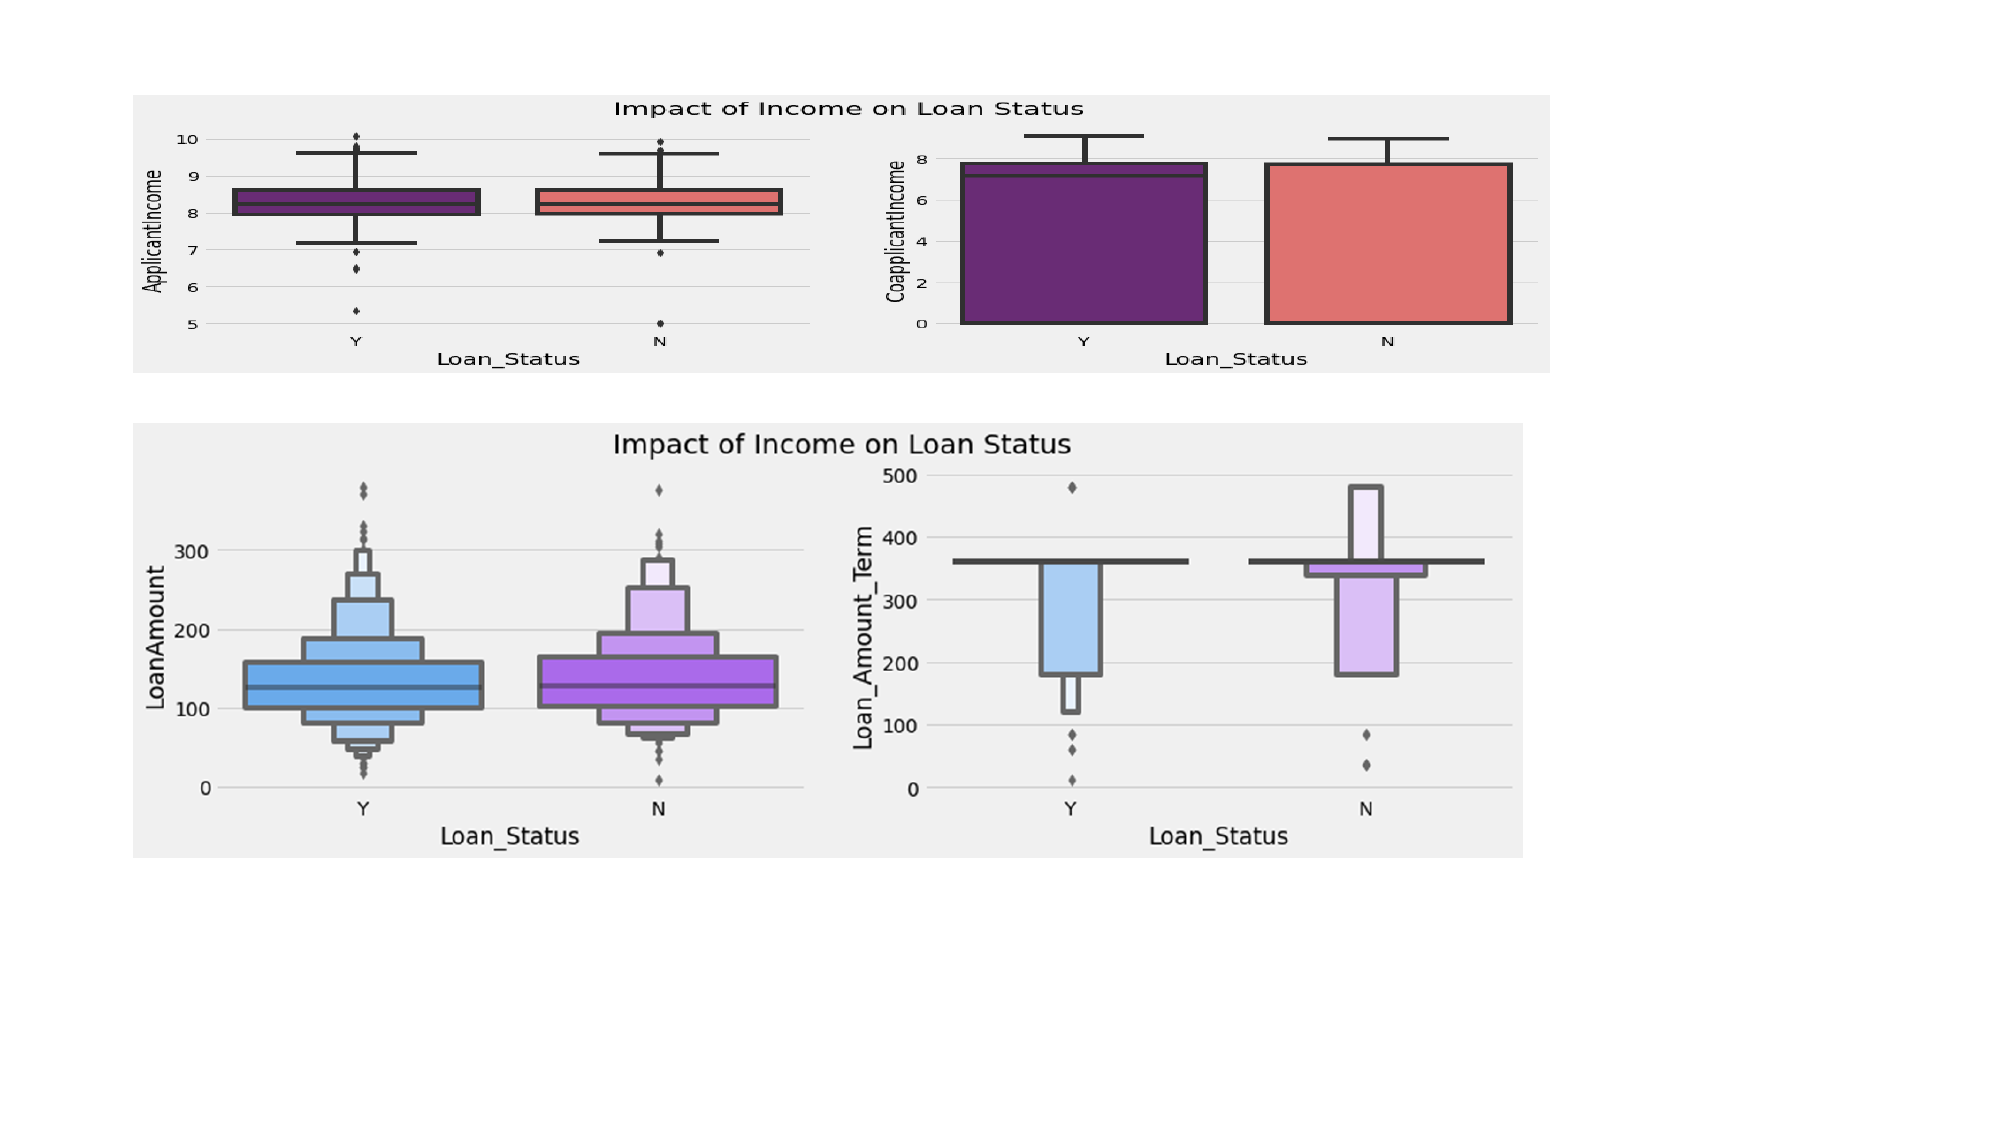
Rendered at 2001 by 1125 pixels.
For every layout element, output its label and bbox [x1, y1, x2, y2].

picture [133, 423, 1523, 858]
list [133, 95, 1550, 373]
